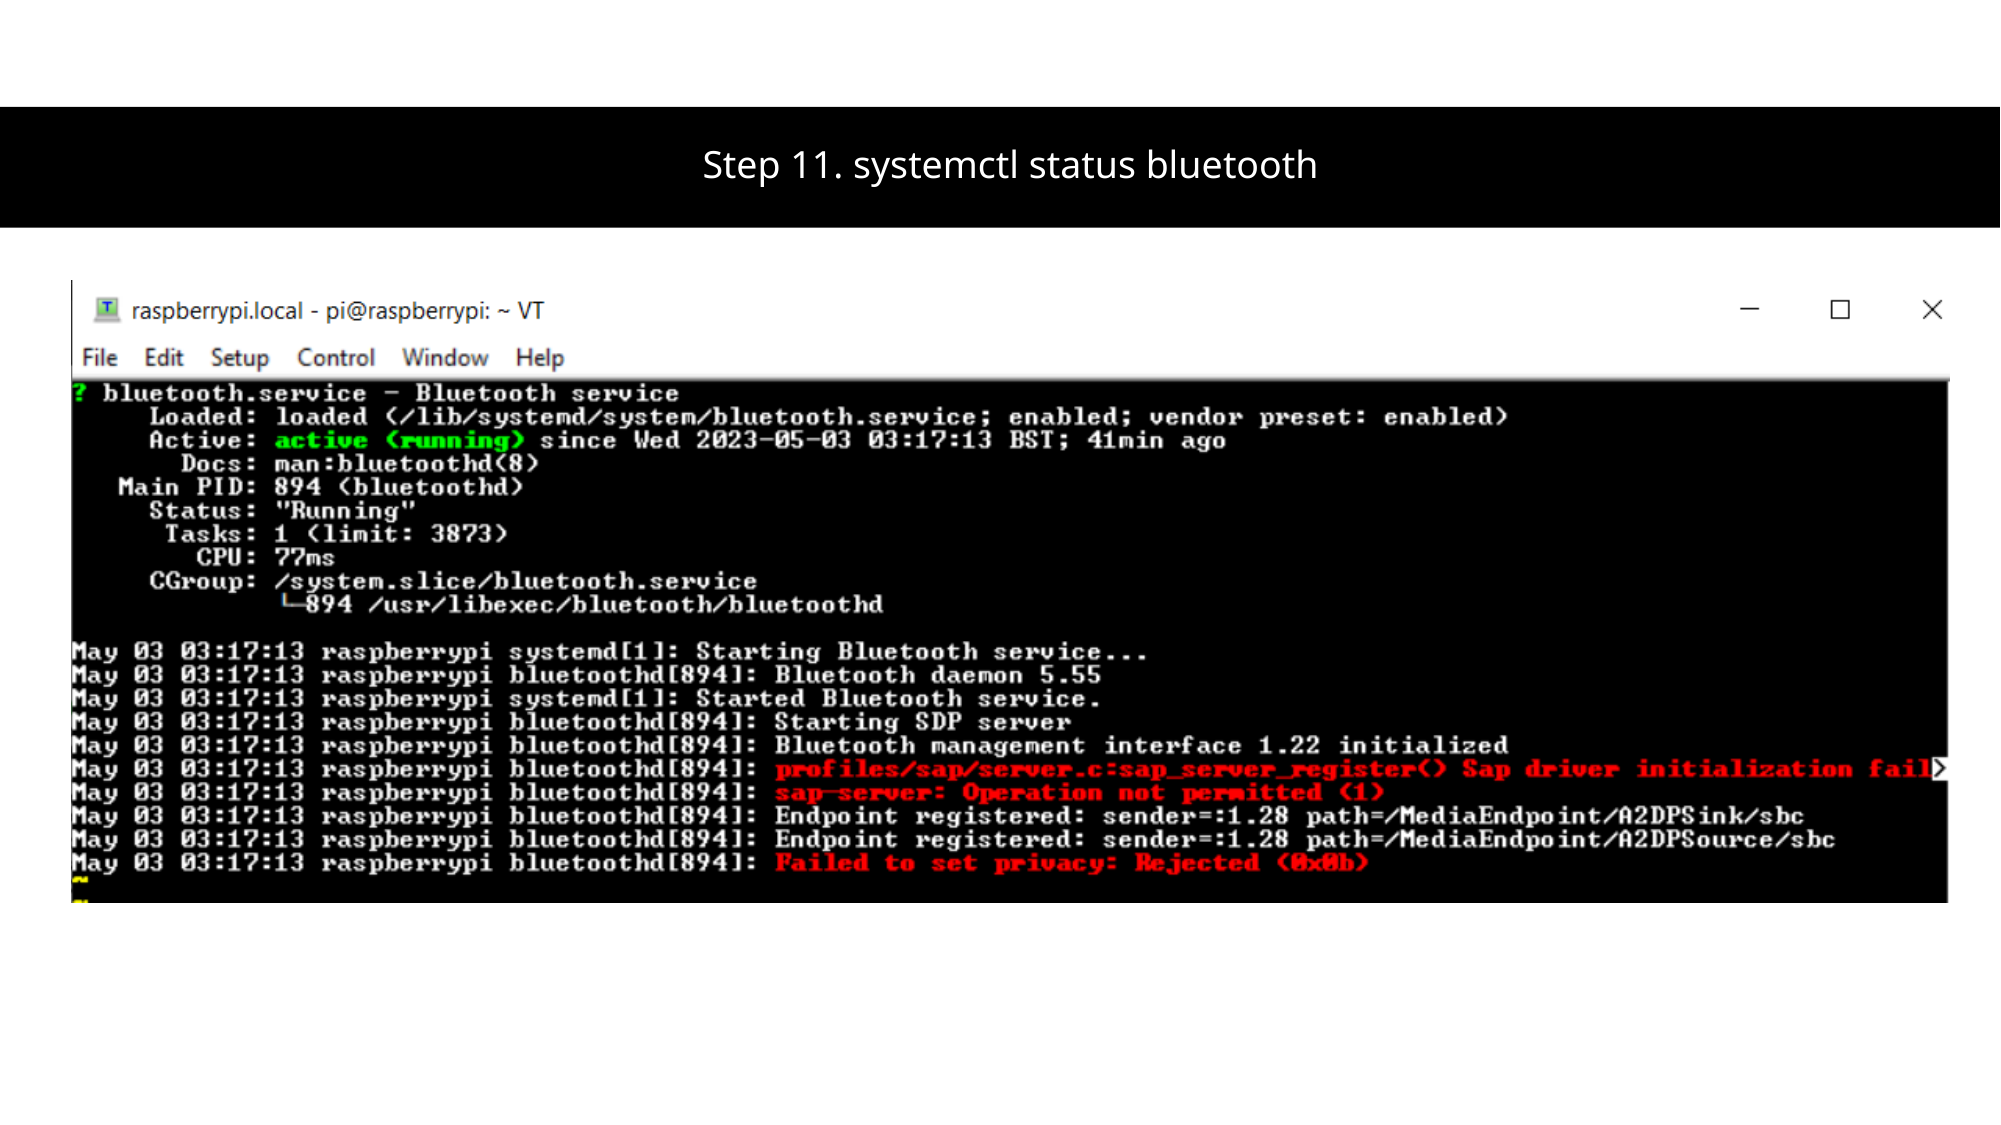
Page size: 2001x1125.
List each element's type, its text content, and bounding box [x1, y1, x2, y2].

text_box [0, 106, 2000, 229]
title Step 11. systemctl status bluetooth [91, 105, 1931, 228]
picture [71, 280, 1950, 903]
